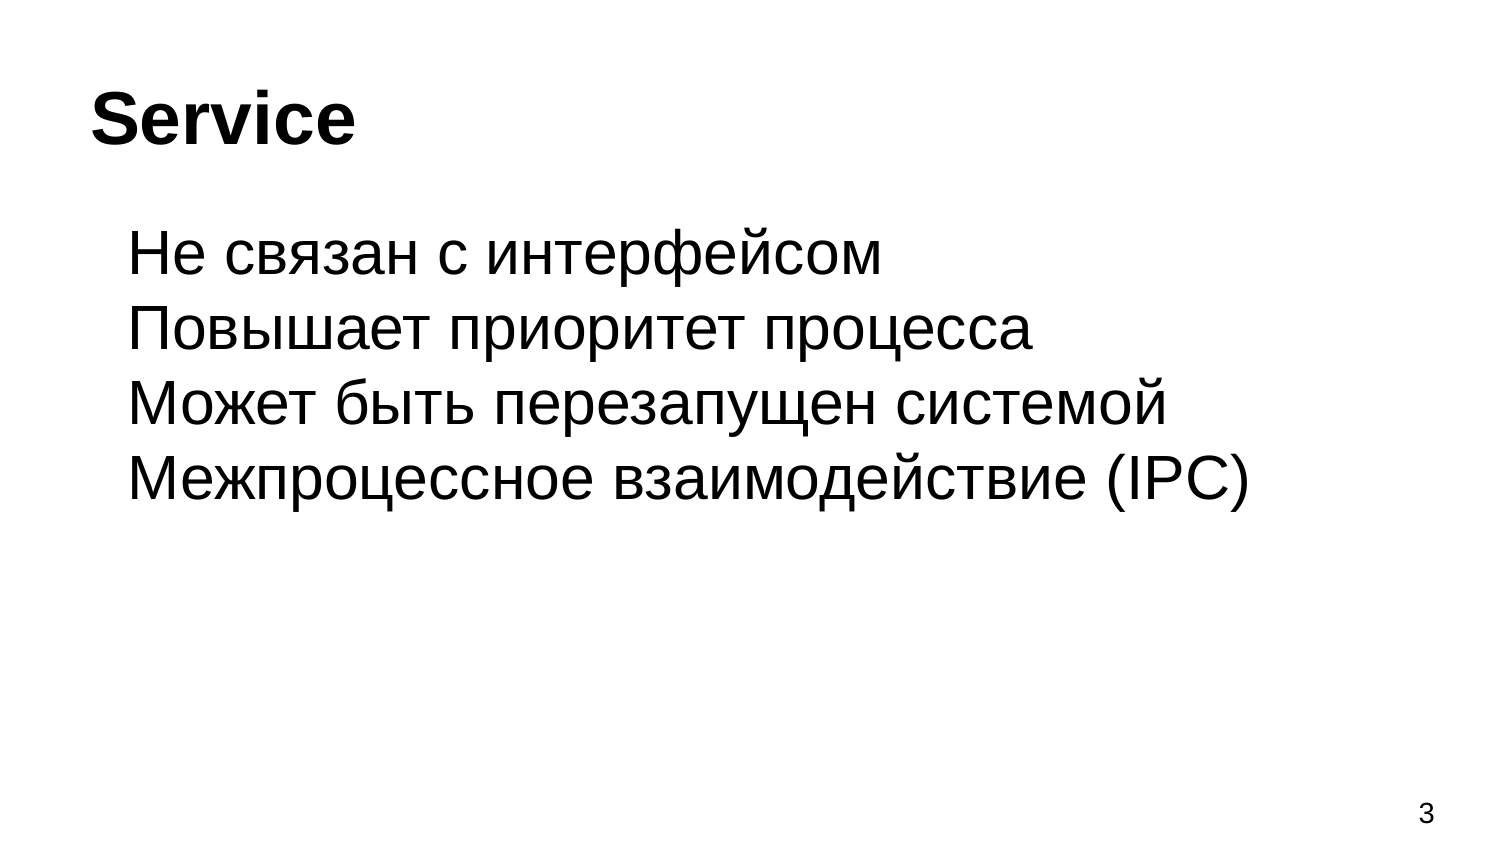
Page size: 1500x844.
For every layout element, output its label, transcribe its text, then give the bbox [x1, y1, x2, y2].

title Service [75, 33, 1425, 175]
slide_number ‹#› [1403, 779, 1494, 844]
list Не связан с интерфейсом Повышает приоритет процесса Может быть перезапущен системой Межпроцессное взаимодействие (IPC) [75, 196, 1425, 808]
